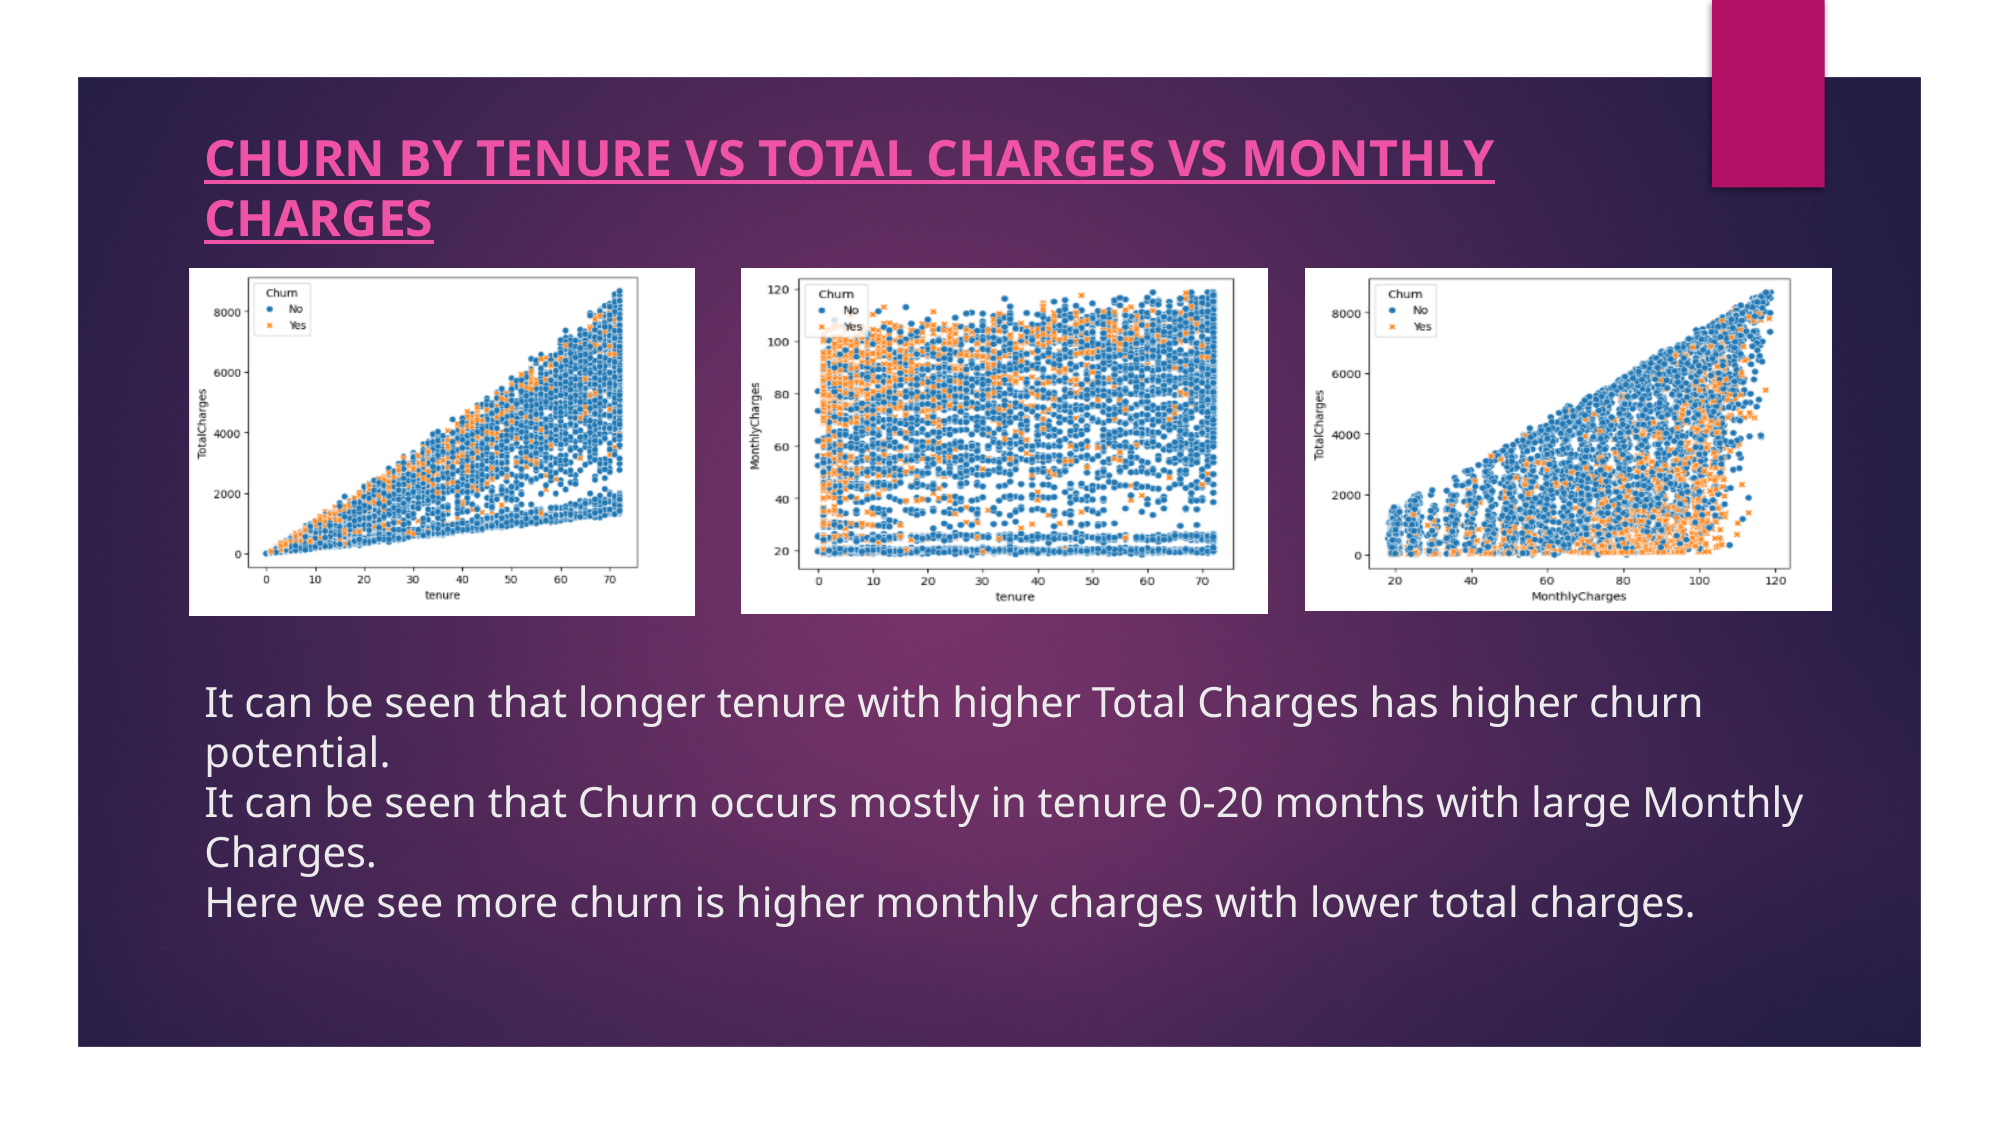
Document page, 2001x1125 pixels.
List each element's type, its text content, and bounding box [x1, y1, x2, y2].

subtitle CHURN BY TENURE VS TOTAL CHARGES VS MONTHLY CHARGES [189, 119, 1638, 222]
picture [1305, 268, 1832, 612]
picture [741, 268, 1269, 614]
title It can be seen that longer tenure with higher Total Charges has higher churn potential. It can be seen that Churn occurs mostly in tenure 0-20 months with large Monthly Charges. Here we see more churn is higher monthly charges with lower total charges. [189, 663, 1827, 984]
picture [189, 268, 695, 617]
